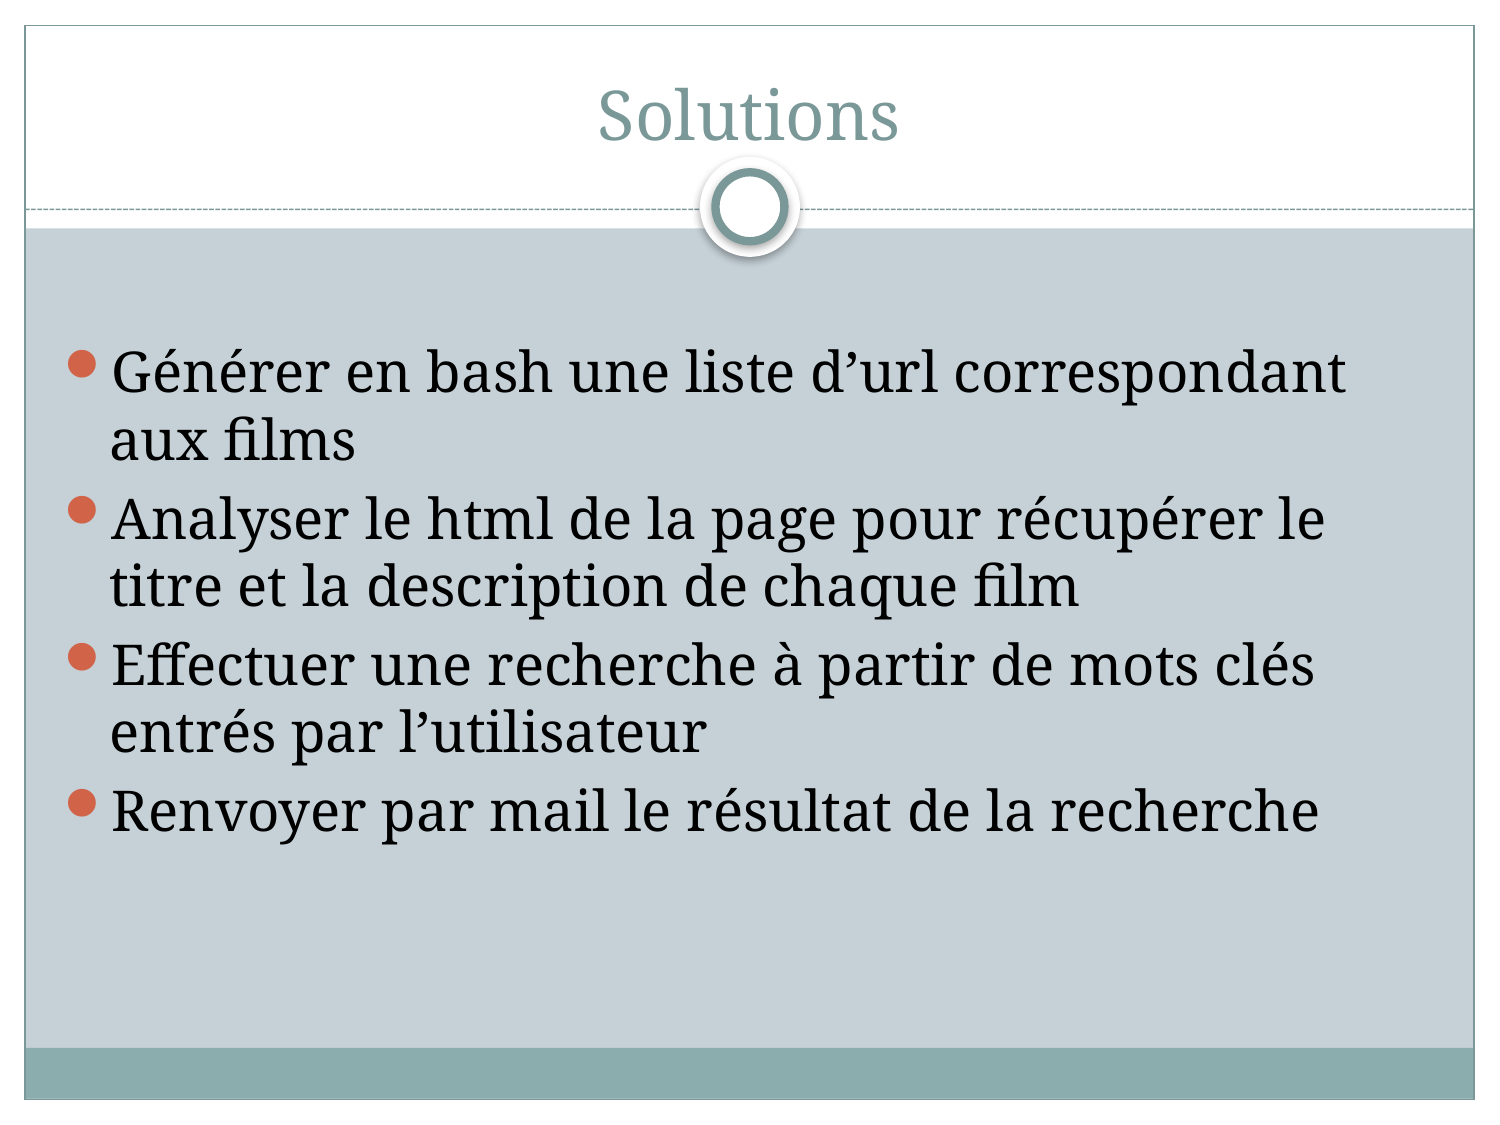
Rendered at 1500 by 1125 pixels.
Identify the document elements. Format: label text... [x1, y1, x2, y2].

title Solutions [49, 37, 1450, 162]
list Générer en bash une liste d’url correspondant aux films Analyser le html de la page pour récupérer le titre et la description de chaque film Effectuer une recherche à partir de mots clés entrés par l’utilisateur Renvoyer par mail le résultat de la recherche [49, 250, 1445, 1001]
